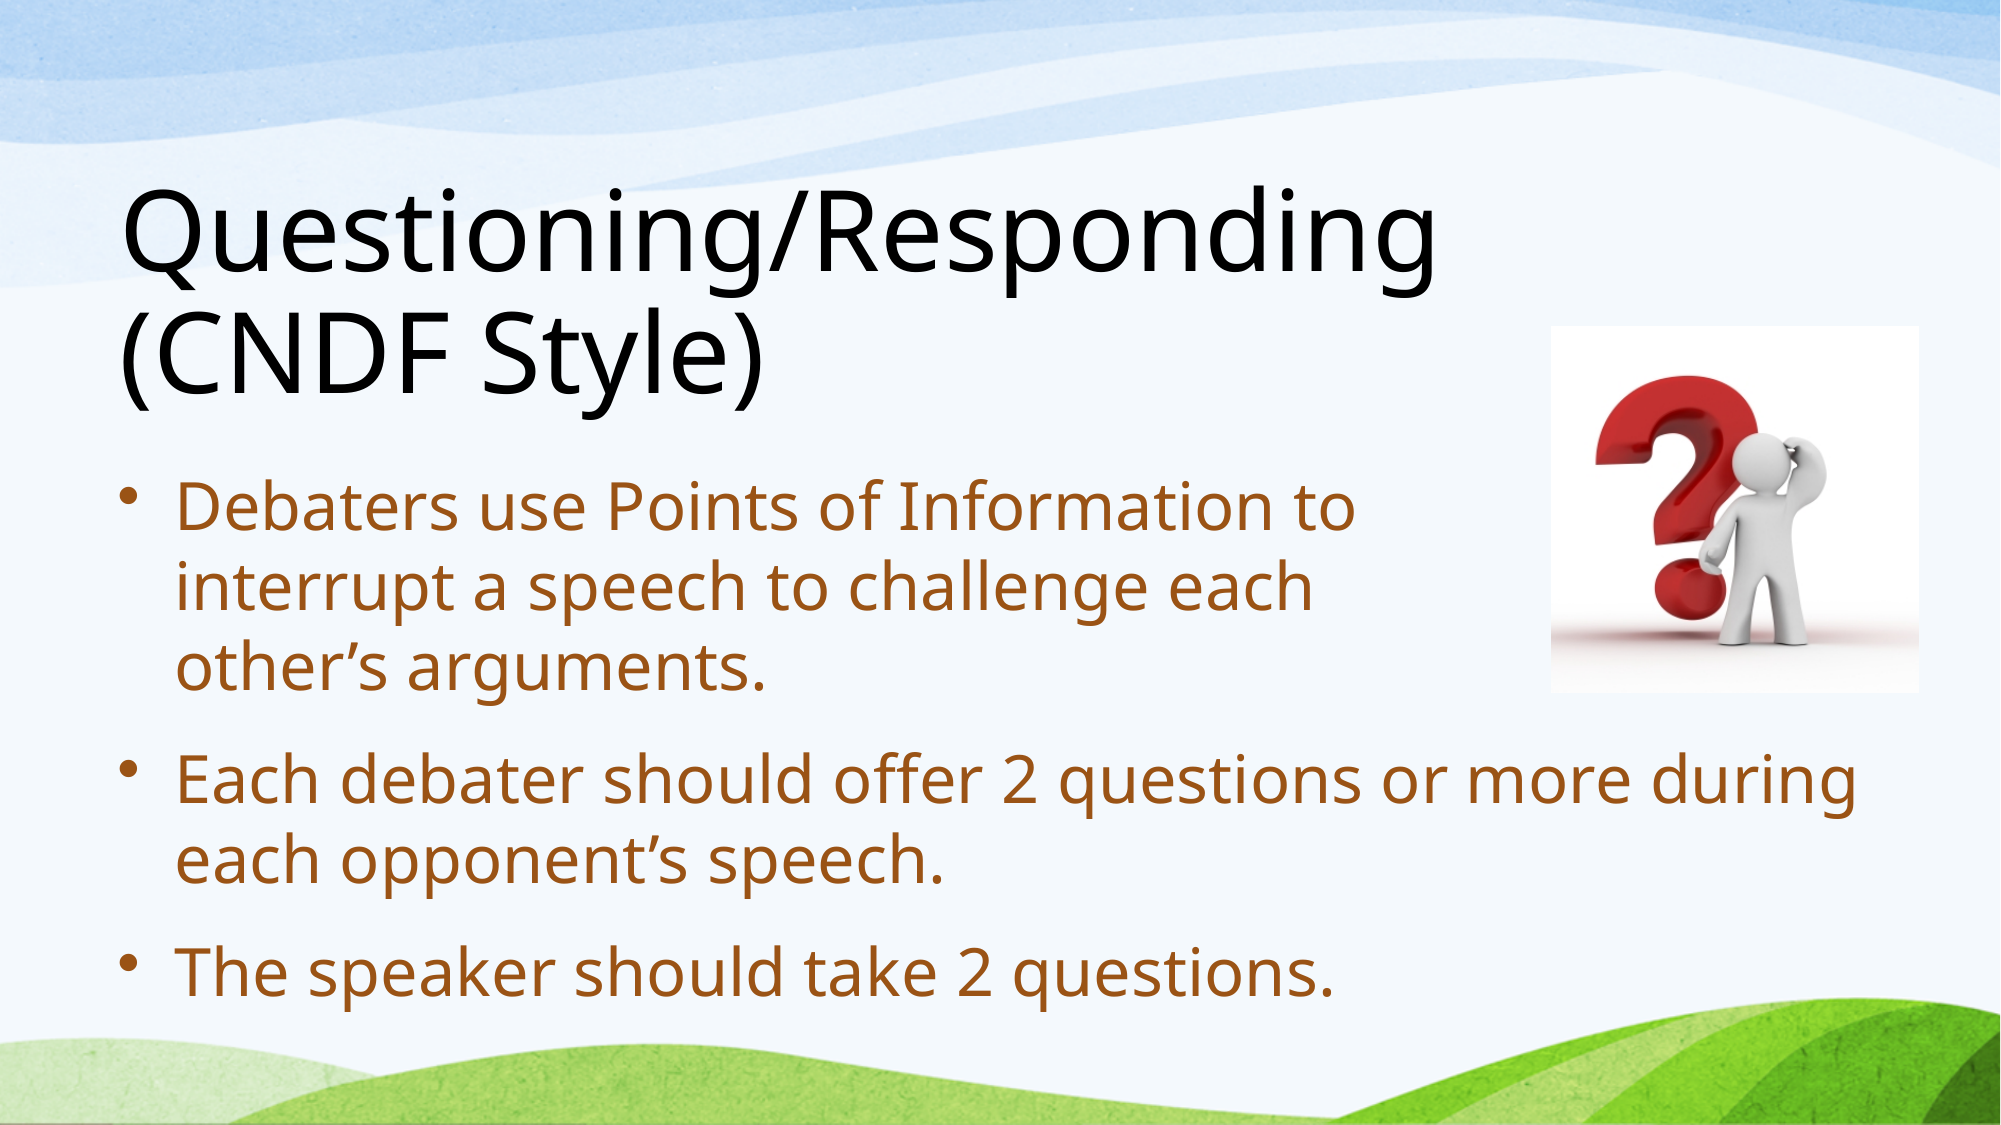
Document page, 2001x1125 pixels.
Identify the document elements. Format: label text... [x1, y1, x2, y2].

picture [0, 0, 2001, 1125]
title Questioning/Responding (CNDF Style) [104, 137, 1755, 426]
list Debaters use Points of Information to interrupt a speech to challenge each other’s arguments. Each debater should offer 2 questions or more during each opponent’s speech. The speaker should take 2 questions. [102, 456, 1922, 1125]
